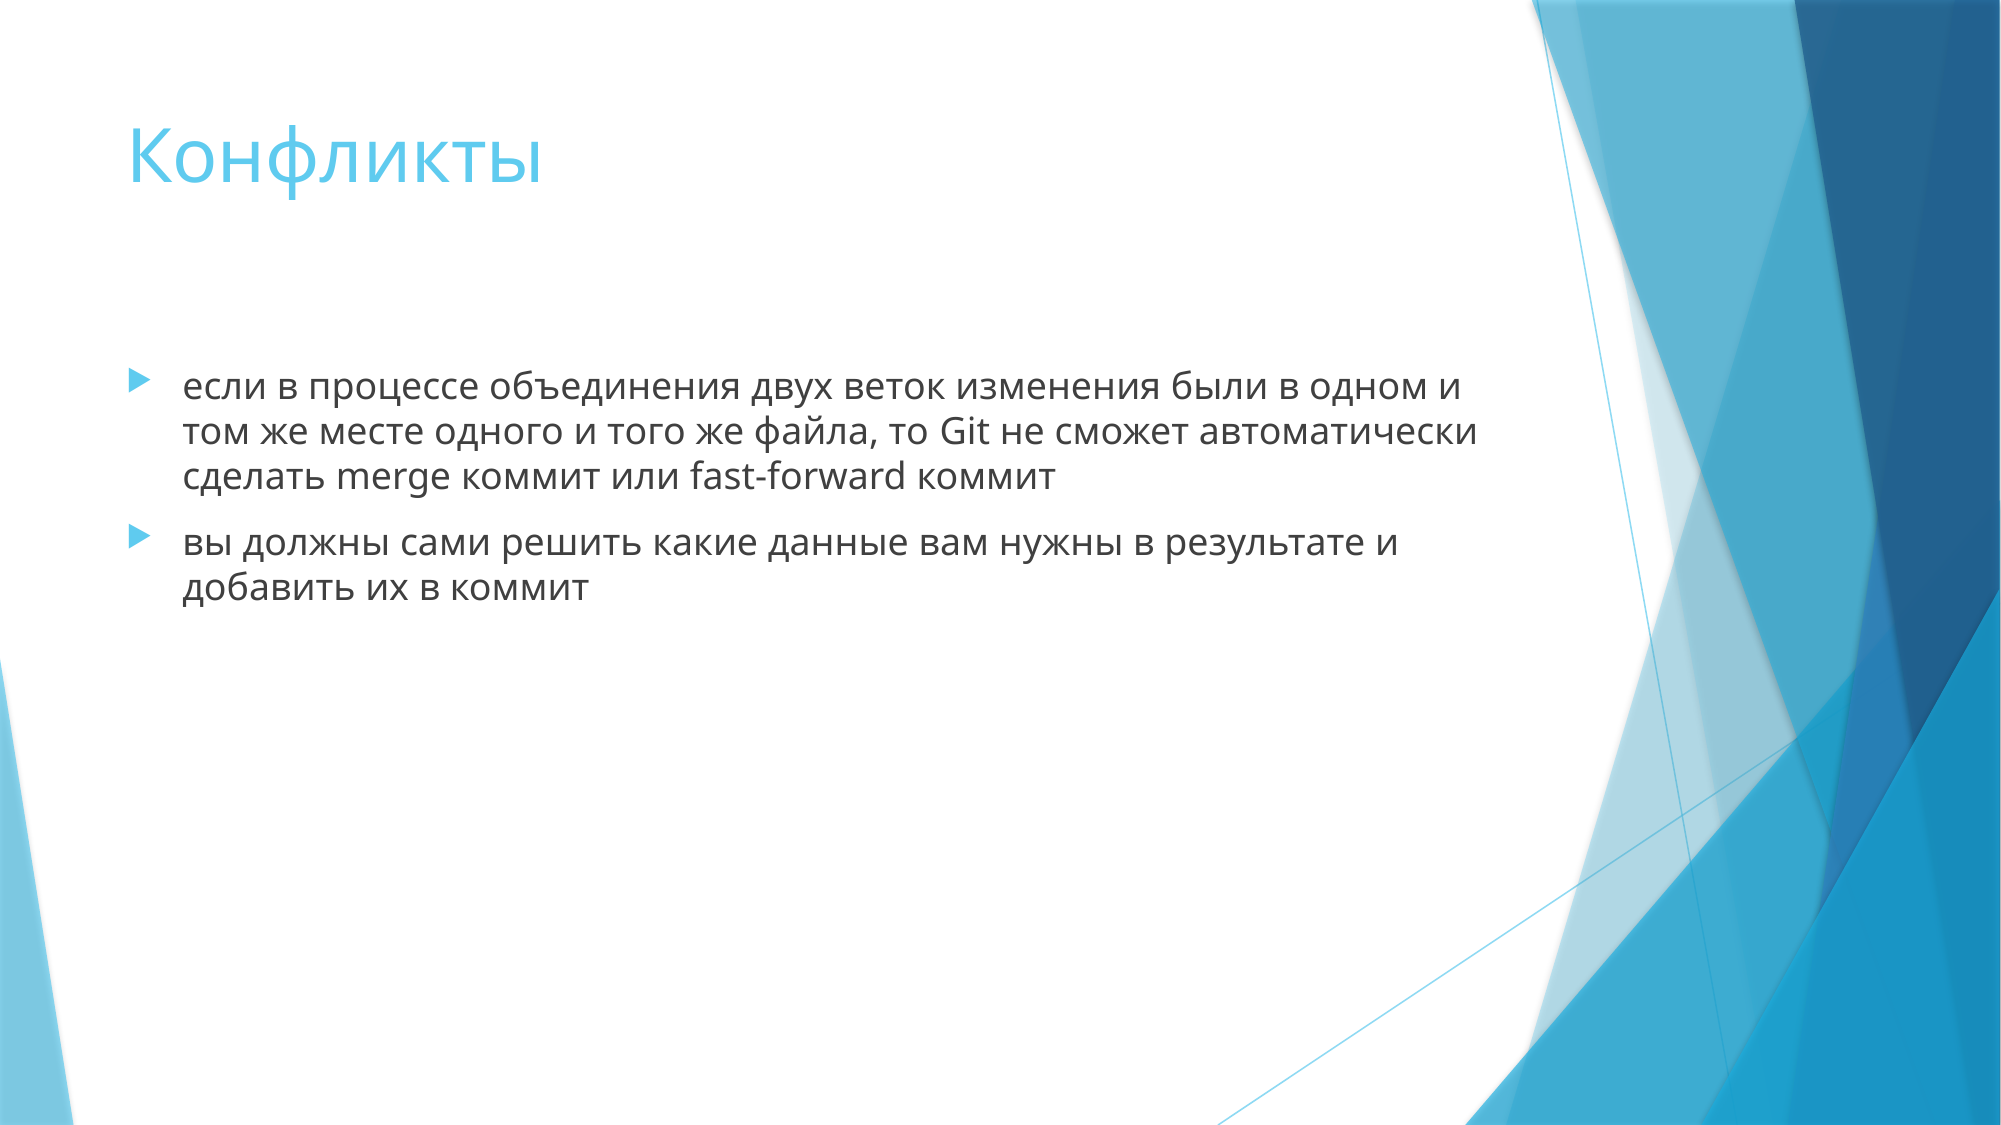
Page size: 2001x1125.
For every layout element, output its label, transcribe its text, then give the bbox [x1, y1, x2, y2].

title Конфликты [111, 99, 1522, 317]
list если в процессе объединения двух веток изменения были в одном и том же месте одного и того же файла, то Git не сможет автоматически сделать merge коммит или fast-forward коммит вы должны сами решить какие данные вам нужны в результате и добавить их в коммит [111, 354, 1522, 992]
